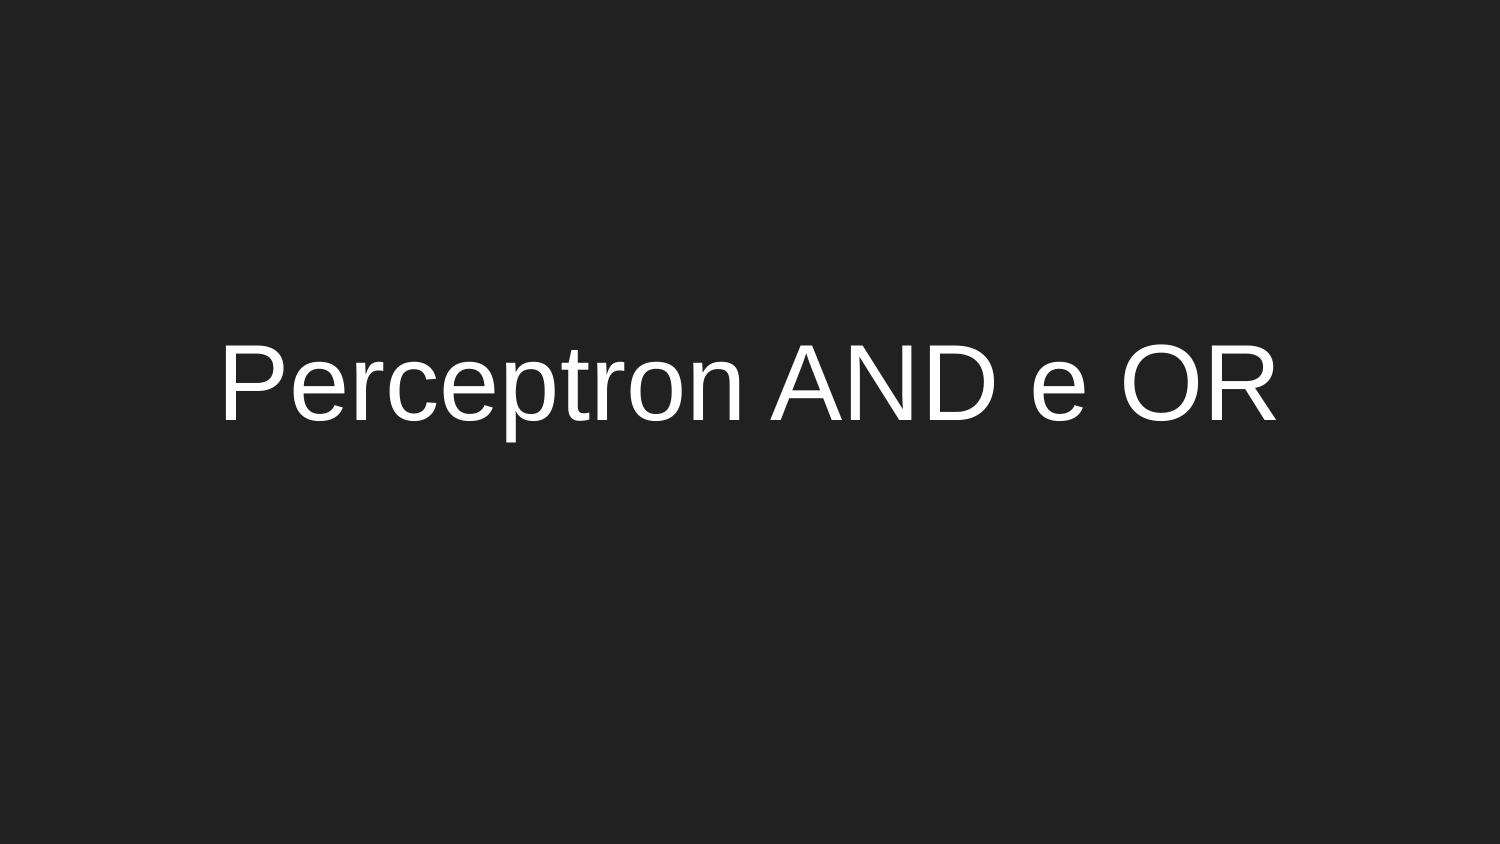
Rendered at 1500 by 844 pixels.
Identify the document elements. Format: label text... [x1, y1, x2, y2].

title Perceptron AND e OR [51, 122, 1449, 459]
